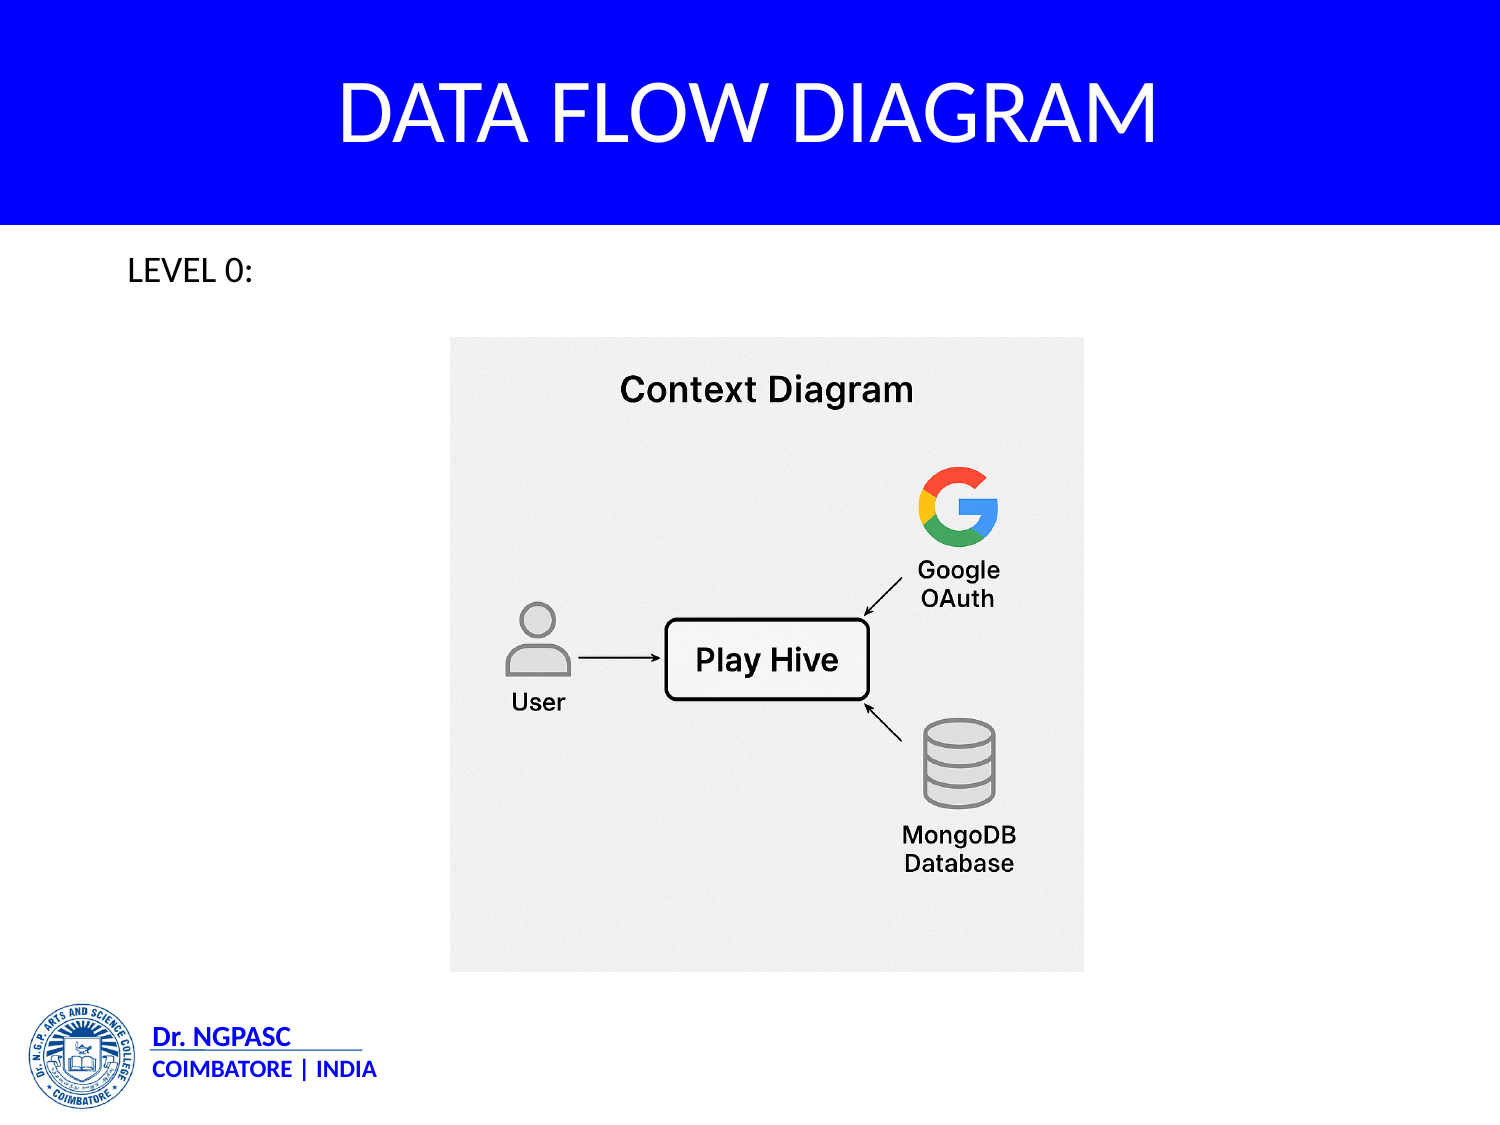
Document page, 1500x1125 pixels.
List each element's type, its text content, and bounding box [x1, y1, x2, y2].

text_box LEVEL 0: [112, 237, 325, 298]
picture [24, 999, 139, 1113]
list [449, 337, 1084, 972]
title DATA FLOW DIAGRAM [75, 12, 1425, 200]
